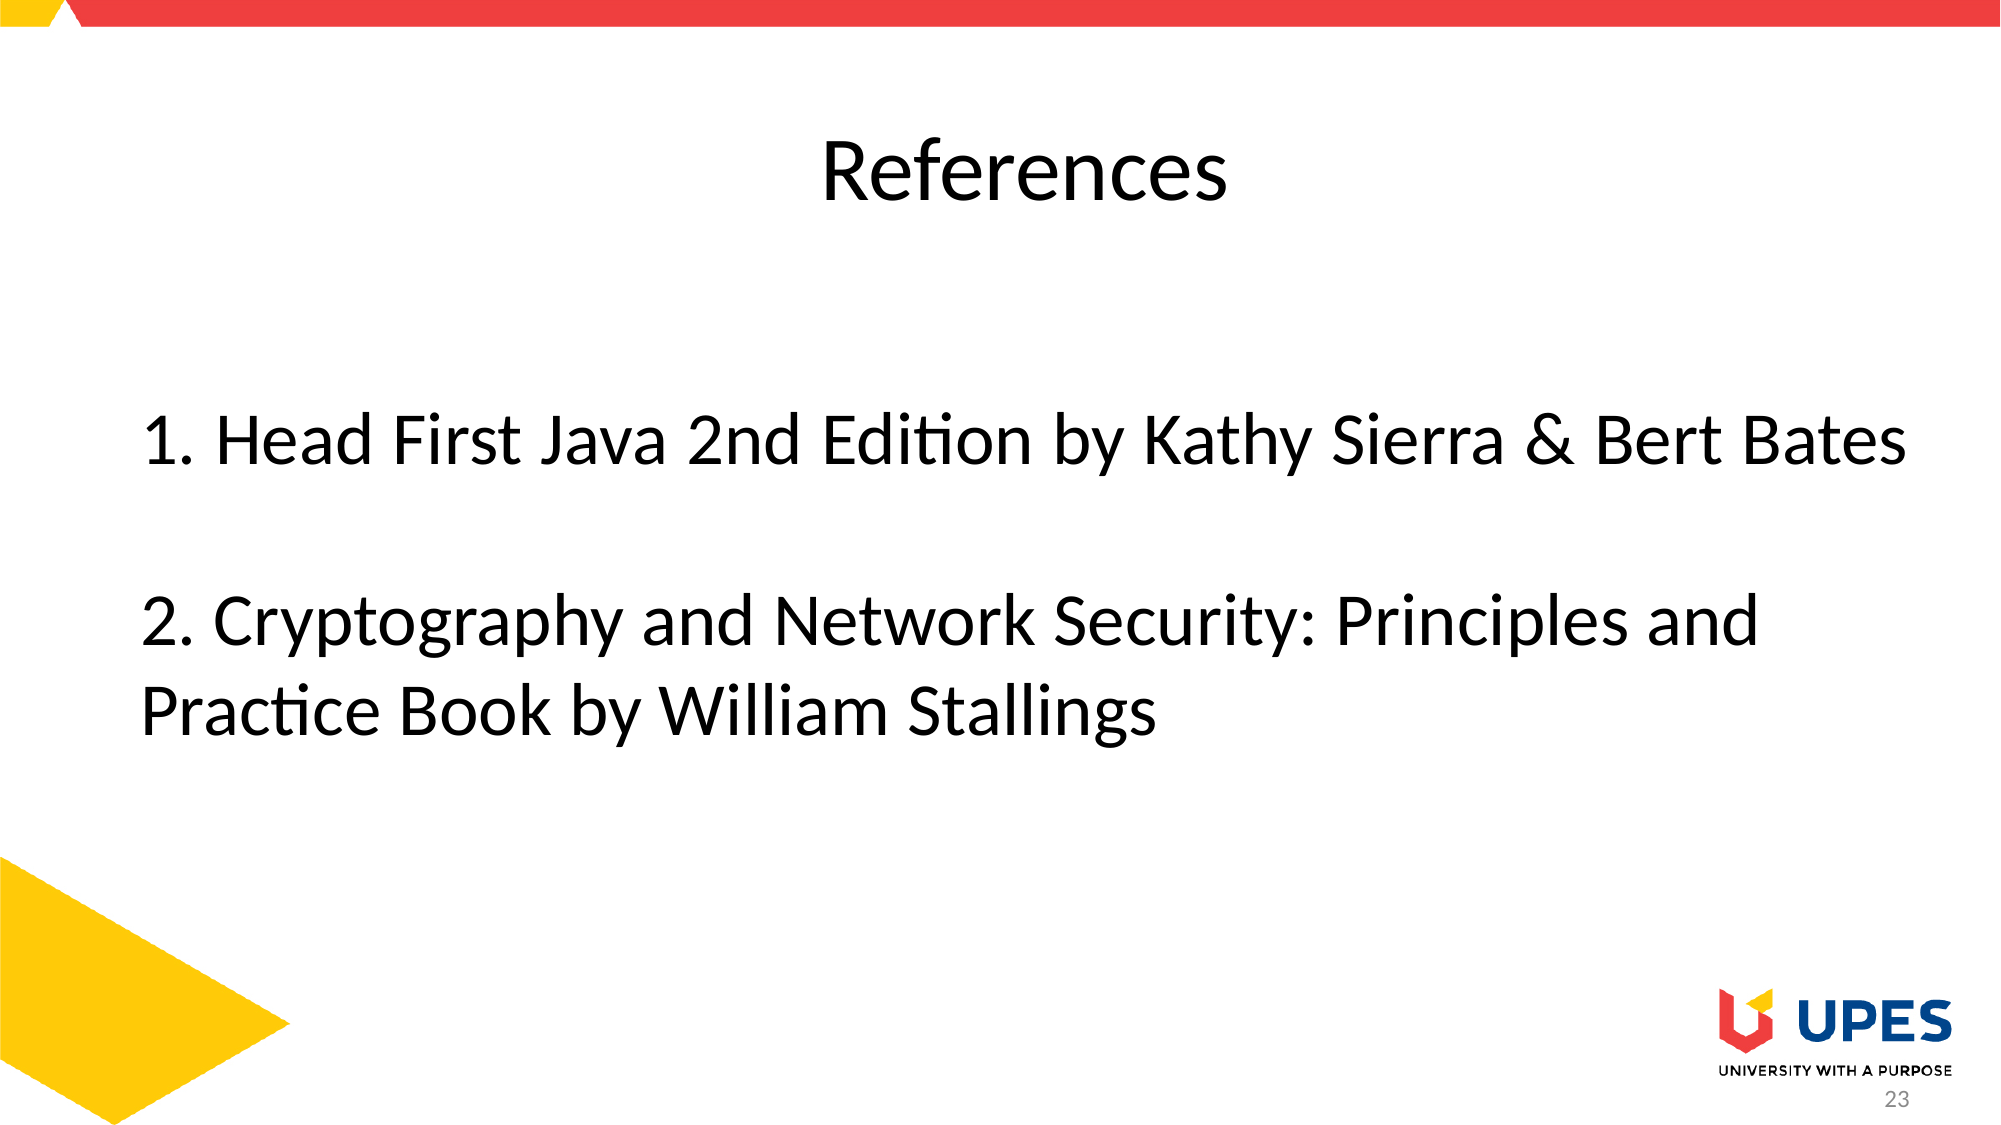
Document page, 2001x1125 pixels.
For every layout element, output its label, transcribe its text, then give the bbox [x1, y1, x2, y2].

picture [0, 0, 2001, 1125]
list 1. Head First Java 2nd Edition by Kathy Sierra & Bert Bates 2. Cryptography and Nеtwork Sеcurity: Principlеs and Practicе Book by William Stallings [125, 287, 1925, 1030]
title References [125, 70, 1925, 258]
